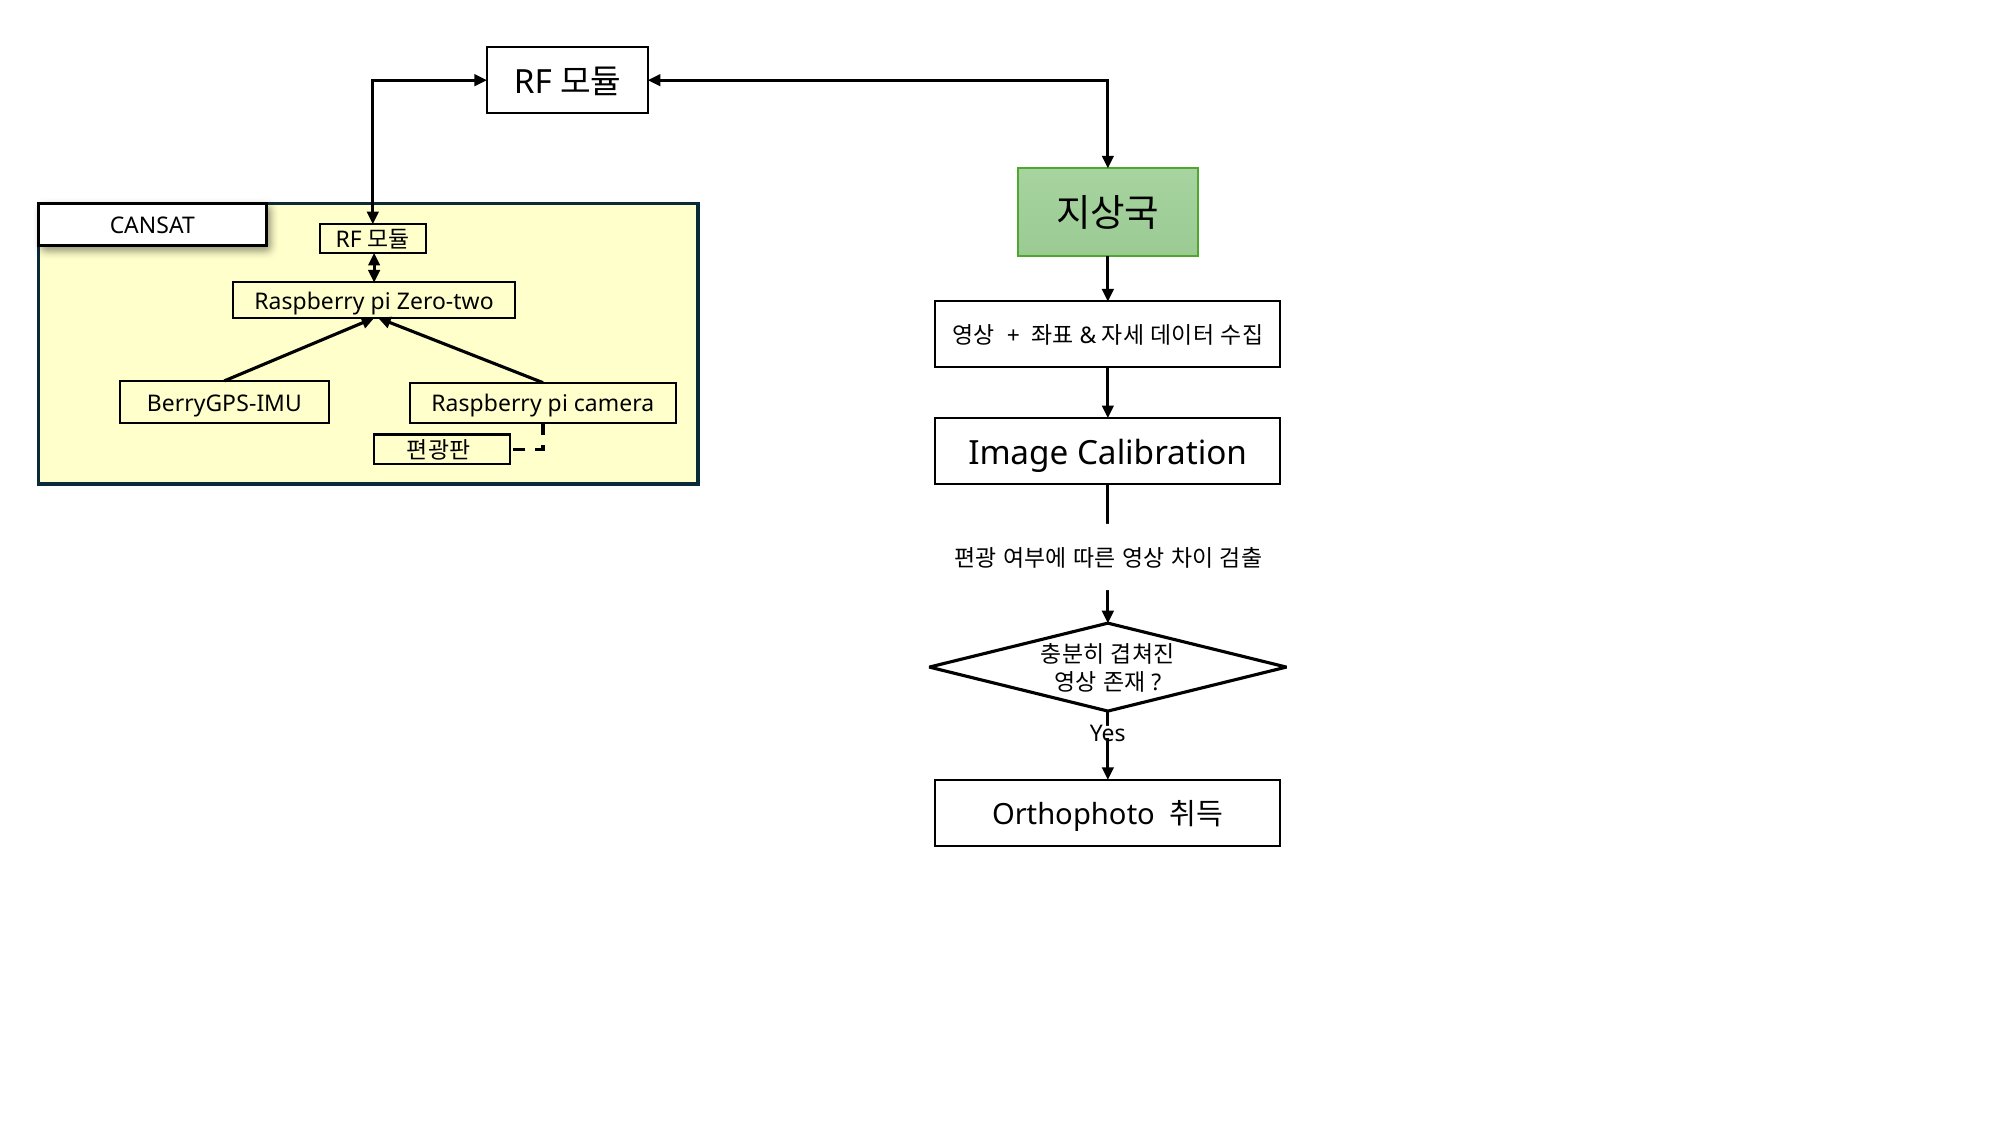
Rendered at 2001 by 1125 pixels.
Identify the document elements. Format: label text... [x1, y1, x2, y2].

text_box 지상국 [1017, 167, 1199, 257]
text_box 편광 여부에 따른 영상 차이 검출 [1109, 522, 1293, 592]
text_box RF모듈 [485, 46, 650, 115]
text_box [37, 202, 699, 485]
text_box 충분히 겹쳐진 영상 존재? [928, 621, 1287, 713]
text_box 영상 + 좌표&자세 데이터 수집 [934, 300, 1282, 369]
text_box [372, 79, 488, 225]
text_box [647, 79, 1109, 169]
text_box Orthophoto 취득 [934, 778, 1282, 847]
text_box Yes [1067, 724, 1107, 739]
text_box 편광 여부에 따른 영상 차이 검출 [924, 522, 1107, 592]
text_box Yes [1109, 724, 1148, 739]
text_box Image Calibration [934, 416, 1282, 486]
